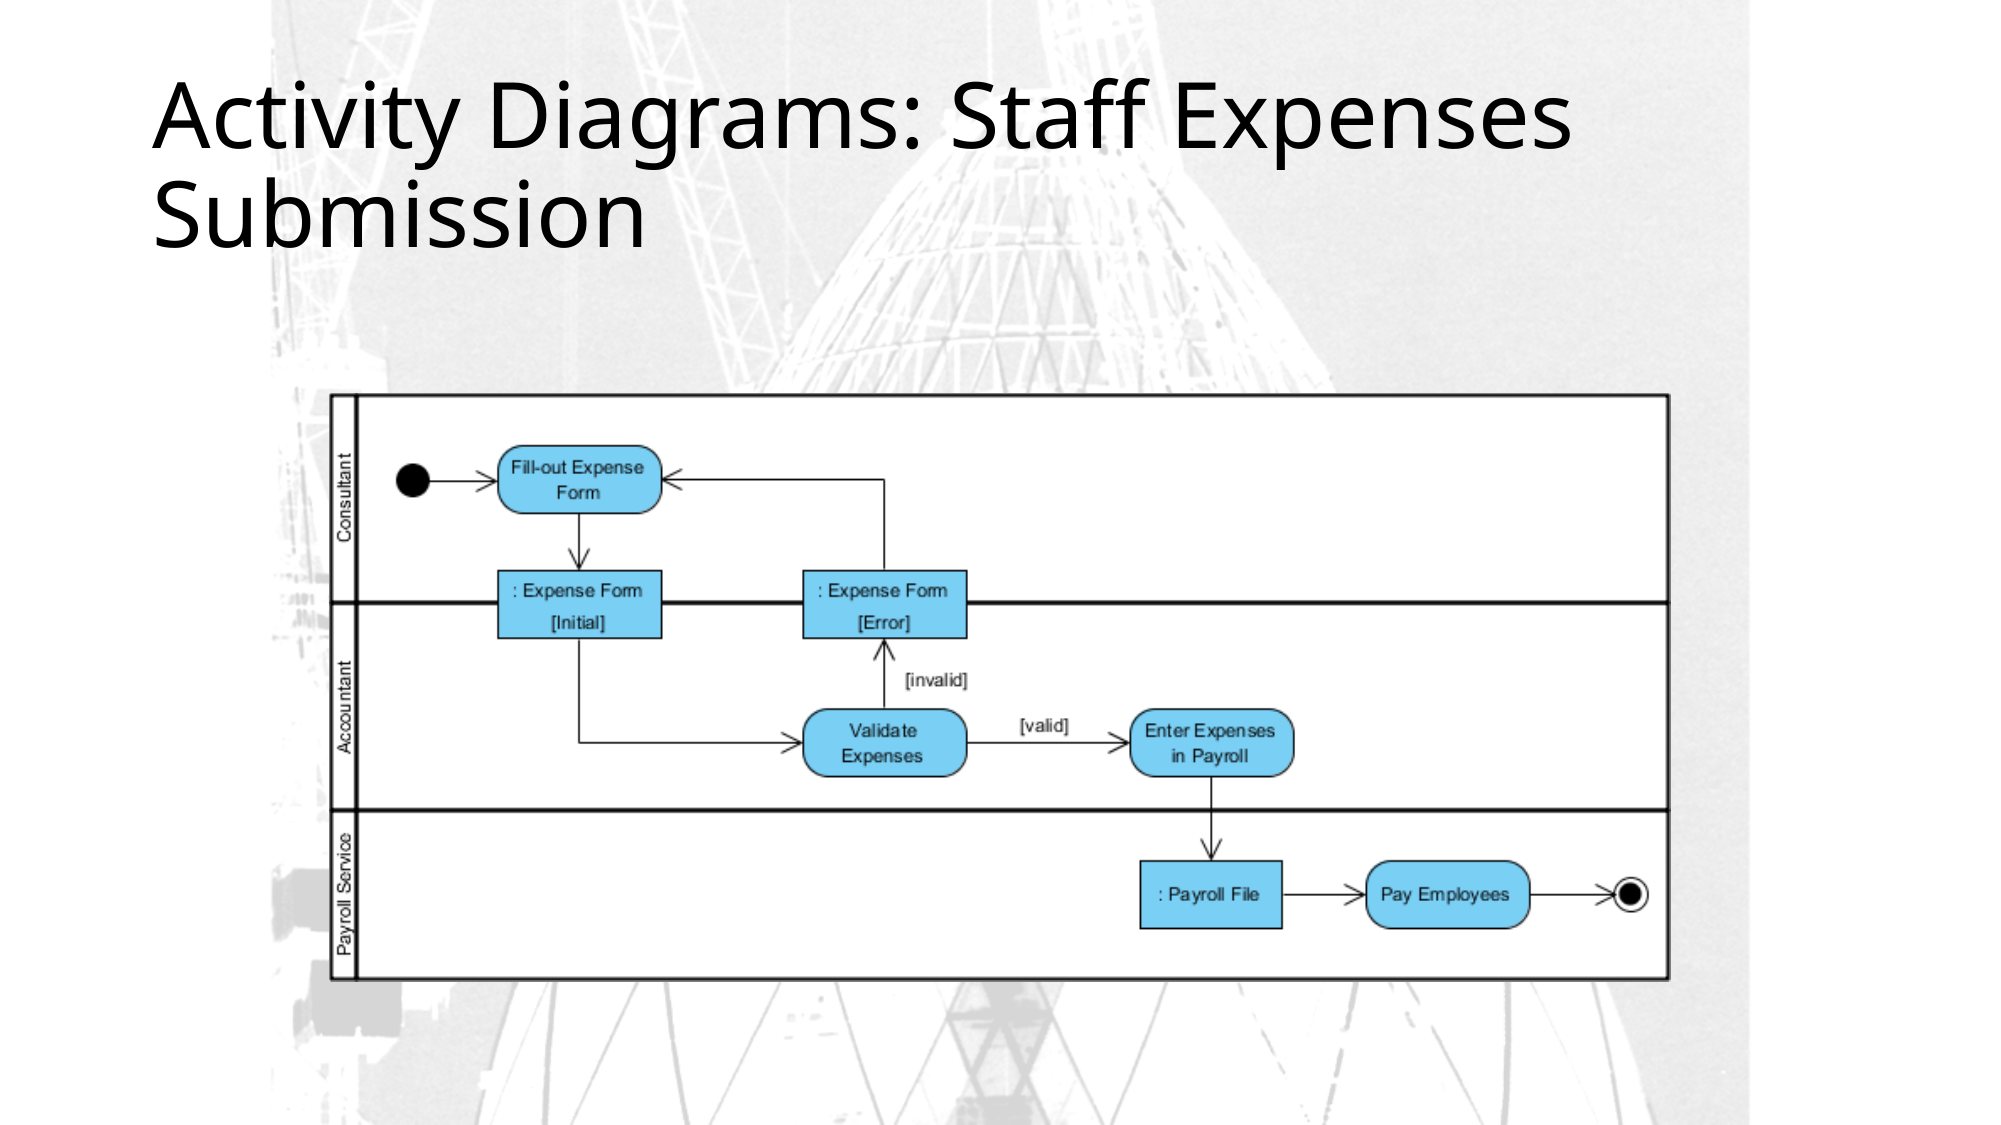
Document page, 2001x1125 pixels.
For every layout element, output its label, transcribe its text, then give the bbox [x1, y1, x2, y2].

picture [329, 393, 1671, 982]
title Activity Diagrams: Staff Expenses Submission [137, 59, 1863, 278]
